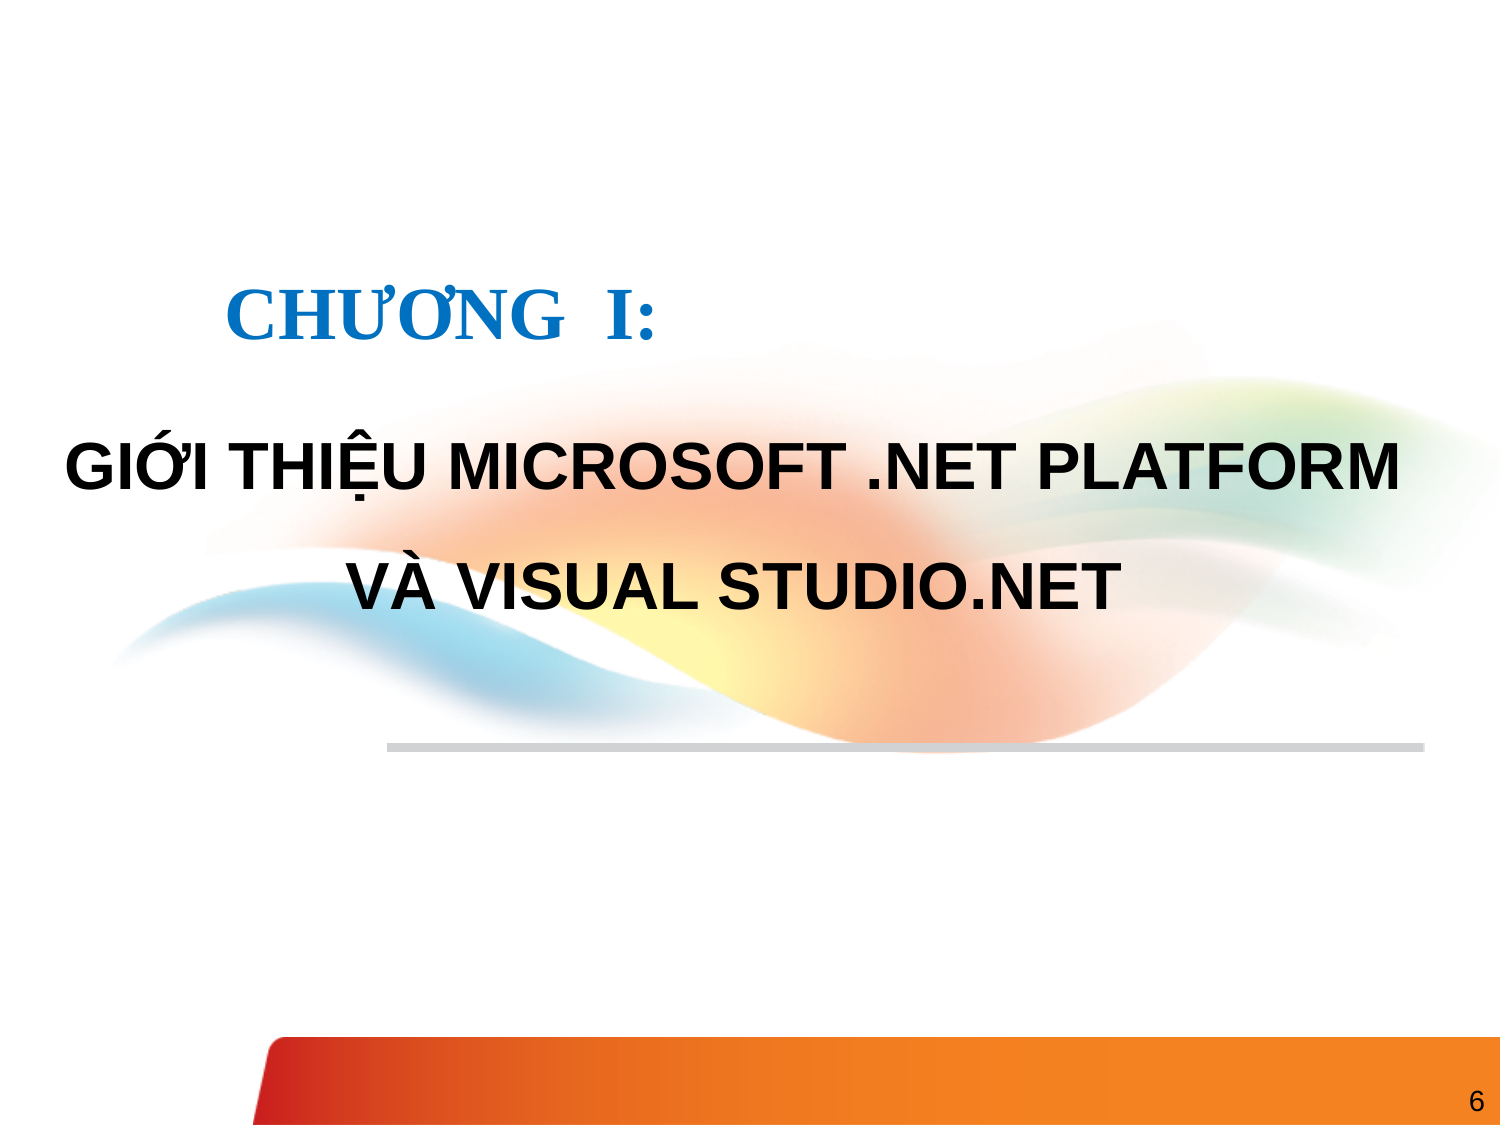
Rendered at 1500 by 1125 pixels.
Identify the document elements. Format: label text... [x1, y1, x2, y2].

title Giới thiệu Microsoft .NET Platform và Visual Studio.NET [40, 375, 1428, 838]
slide_number 6 [1149, 1074, 1500, 1125]
text_box Chương I: [149, 212, 734, 325]
picture [99, 317, 1500, 899]
picture [253, 1037, 1500, 1125]
